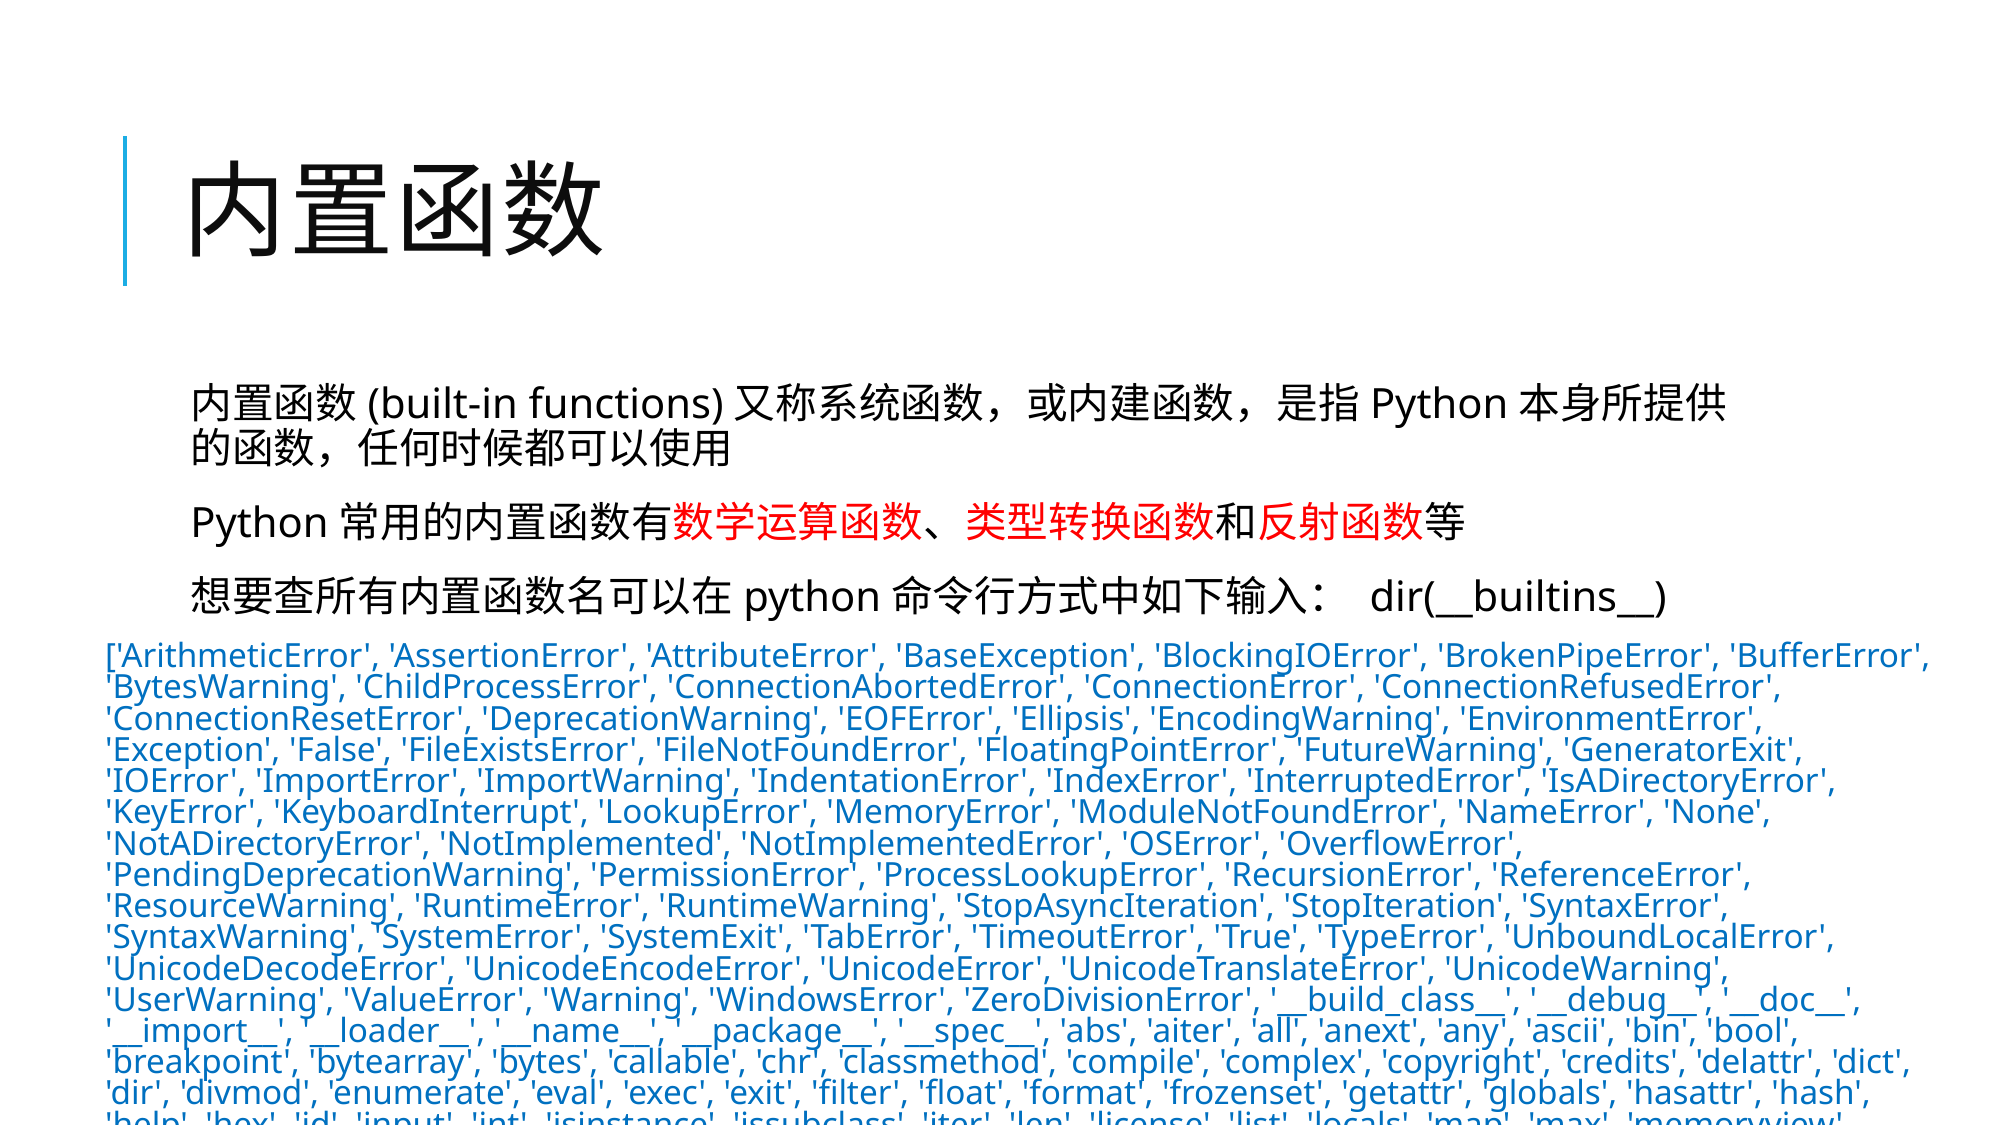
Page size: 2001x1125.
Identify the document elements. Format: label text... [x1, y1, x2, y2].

title 内置函数 [168, 96, 1763, 342]
list 内置函数(built-in functions)又称系统函数，或内建函数，是指Python本身所提供的函数，任何时候都可以使用 Python常用的内置函数有数学运算函数、类型转换函数和反射函数等 想要查所有内置函数名可以在python命令行方式中如下输入： dir(__builtins__) [168, 375, 1763, 635]
text_box ['ArithmeticError', 'AssertionError', 'AttributeError', 'BaseException', 'BlockingIOError', 'BrokenPipeError', 'BufferError', 'BytesWarning', 'ChildProcessError', 'ConnectionAbortedError', 'ConnectionError', 'ConnectionRefusedError', 'ConnectionResetError', 'DeprecationWarning', 'EOFError', 'Ellipsis', 'EncodingWarning', 'EnvironmentError', 'Exception', 'False', 'FileExistsError', 'FileNotFoundError', 'FloatingPointError', 'FutureWarning', 'GeneratorExit', 'IOError', 'ImportError', 'ImportWarning', 'IndentationError', 'IndexError', 'InterruptedError', 'IsADirectoryError', 'KeyError', 'KeyboardInterrupt', 'LookupError', 'MemoryError', 'ModuleNotFoundError', 'NameError', 'None', 'NotADirectoryError', 'NotImplemented', 'NotImplementedError', 'OSError', 'OverflowError', 'PendingDeprecationWarning', 'PermissionError', 'ProcessLookupError', 'RecursionError', 'ReferenceError', 'ResourceWarning', 'RuntimeError', 'RuntimeWarning', 'StopAsyncIteration', 'StopIteration', 'SyntaxError', 'SyntaxWarning', 'SystemError', 'SystemExit', 'TabError', 'TimeoutError', 'True', 'TypeError', 'UnboundLocalError', 'UnicodeDecodeError', 'UnicodeEncodeError', 'UnicodeError', 'UnicodeTranslateError', 'UnicodeWarning', 'UserWarning', 'ValueError', 'Warning', 'WindowsError', 'ZeroDivisionError', '__build_class__', '__debug__', '__doc__', '__import__', '__loader__', '__name__', '__package__', '__spec__', 'abs', 'aiter', 'all', 'anext', 'any', 'ascii', 'bin', 'bool', 'breakpoint', 'bytearray', 'bytes', 'callable', 'chr', 'classmethod', 'compile', 'complex', 'copyright', 'credits', 'delattr', 'dict', 'dir', 'divmod', 'enumerate', 'eval', 'exec', 'exit', 'filter', 'float', 'format', 'frozenset', 'getattr', 'globals', 'hasattr', 'hash', 'help', 'hex', 'id', 'input', 'int', 'isinstance', 'issubclass', 'iter', 'len', 'license', 'list', 'locals', 'map', 'max', 'memoryview', 'min', 'next', 'object', 'oct', 'open', 'ord', 'pow', 'print', 'property', 'quit', 'range', 'repr', 'reversed', 'round', 'set', 'setattr', 'slice', 'sorted', 'staticmethod', 'str', 'sum', 'super', 'tuple', 'type', 'vars', 'zip'] [90, 635, 1957, 1125]
